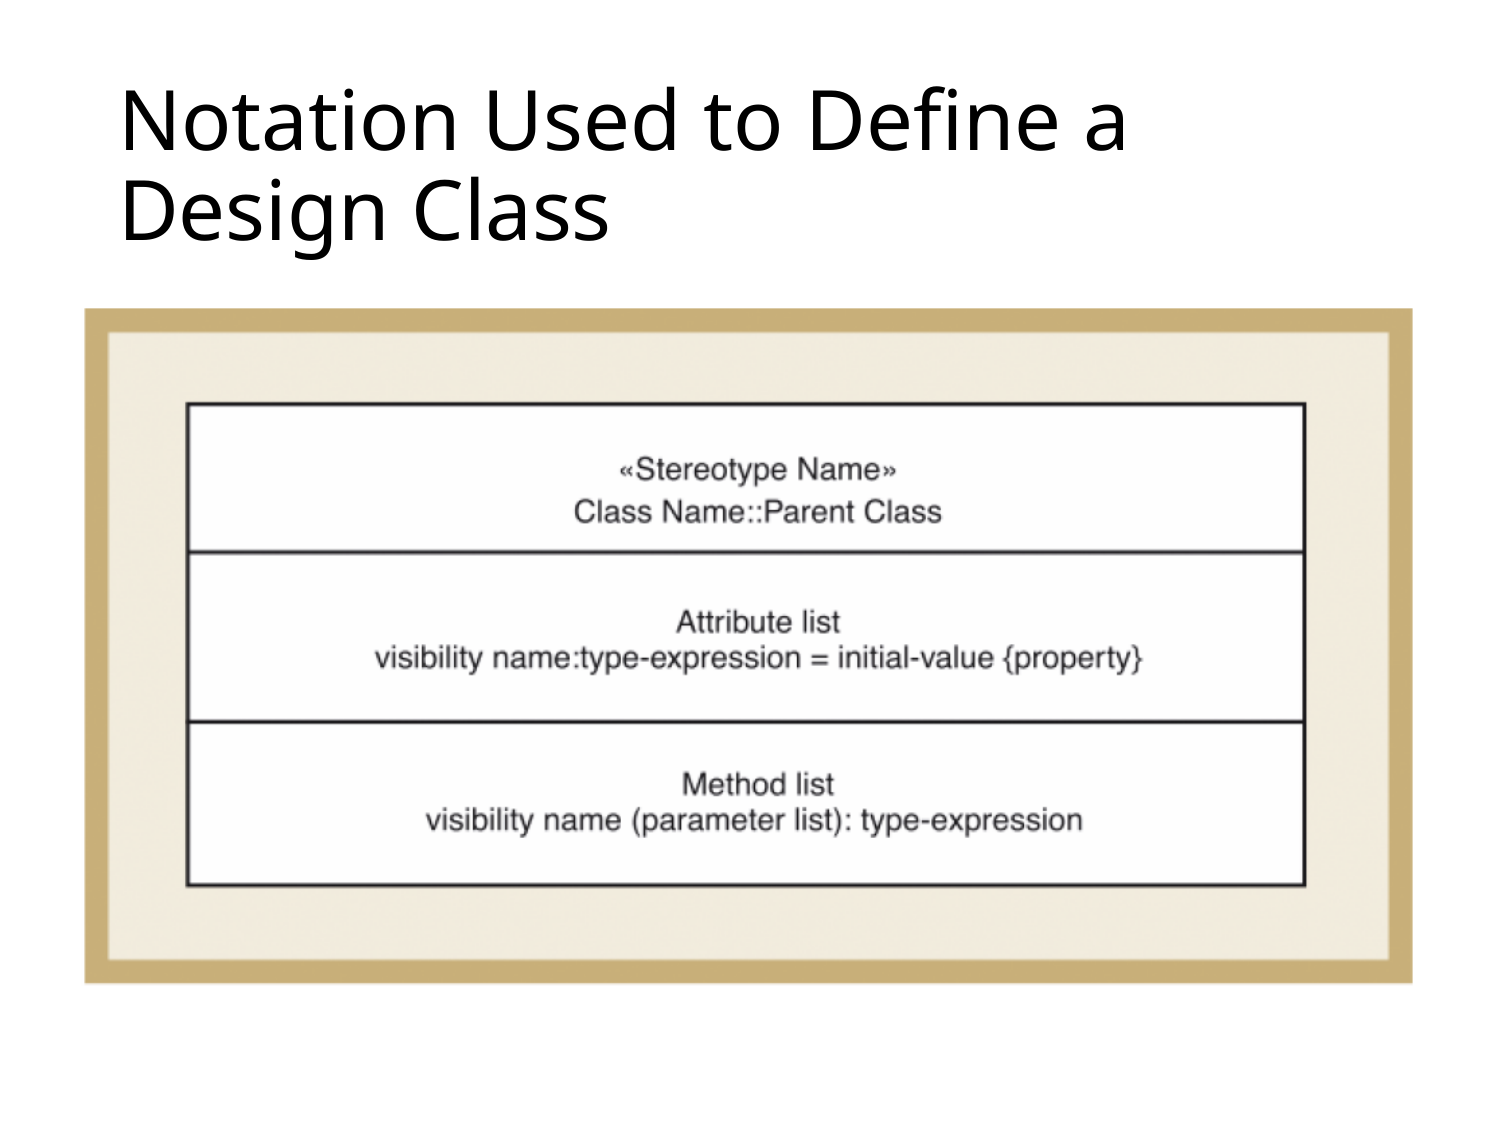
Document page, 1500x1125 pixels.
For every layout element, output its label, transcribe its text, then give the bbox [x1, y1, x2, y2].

title Notation Used to Define a Design Class [103, 59, 1397, 278]
picture [63, 291, 1437, 1006]
